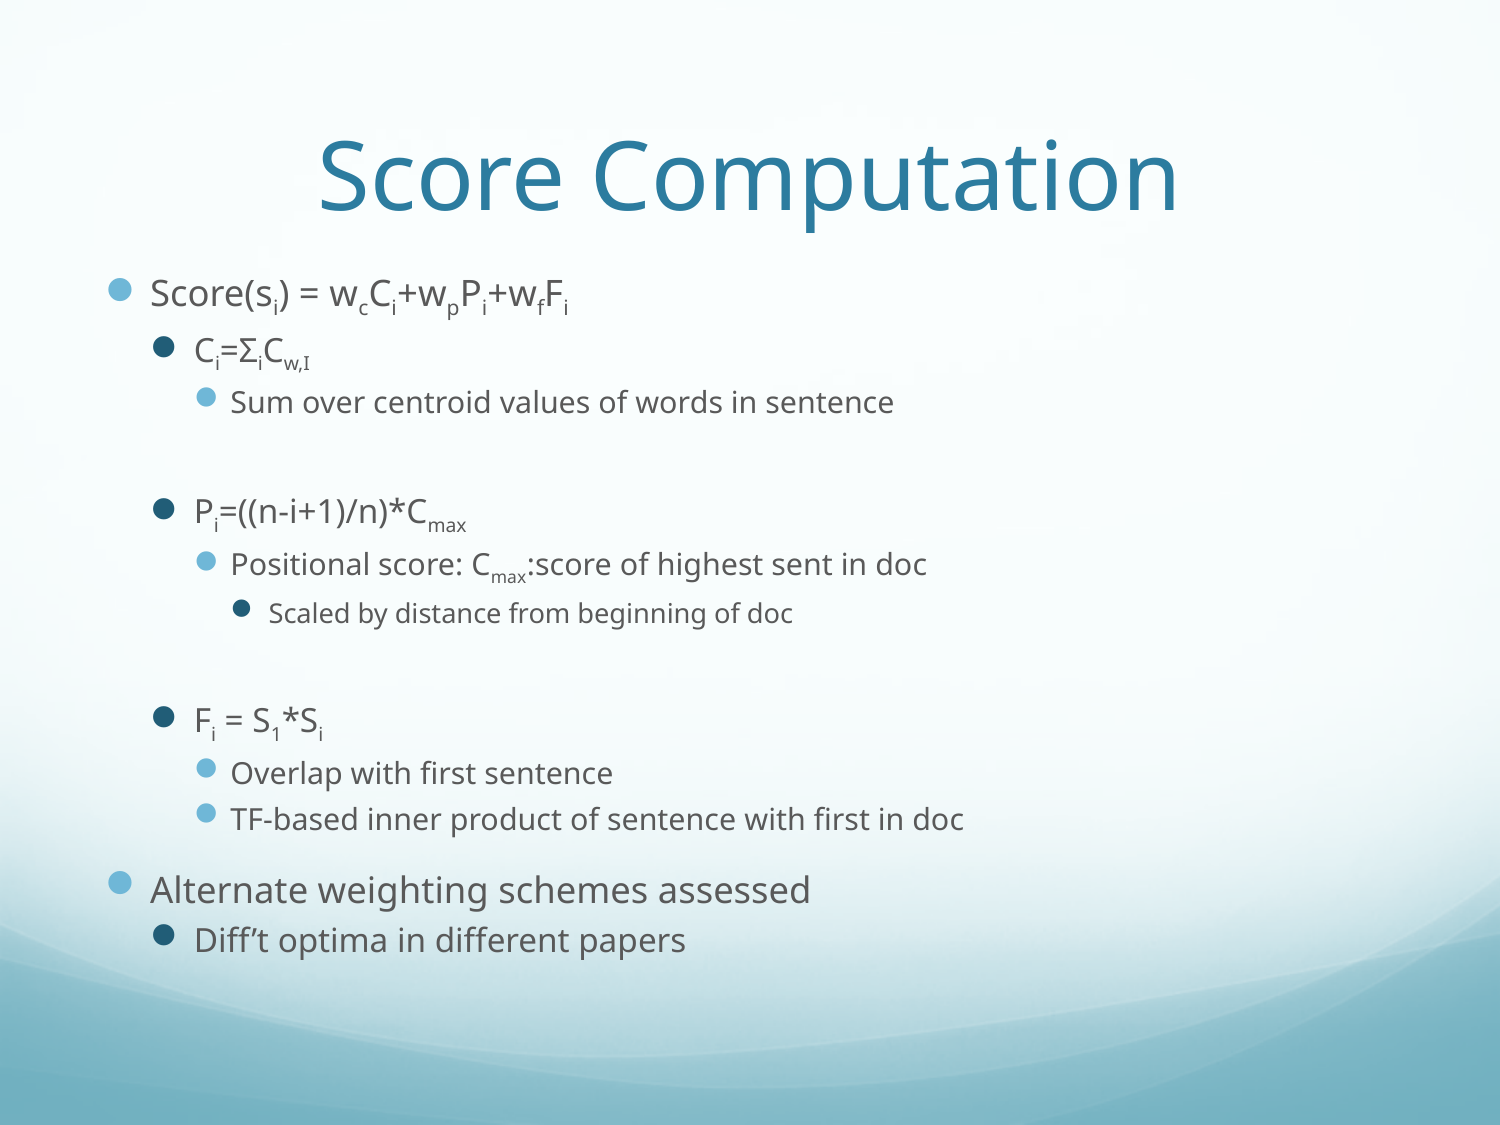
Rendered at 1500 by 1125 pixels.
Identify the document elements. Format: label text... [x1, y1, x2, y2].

title Score Computation [90, 17, 1410, 237]
list Score(si) = wcCi+wpPi+wfFi Ci=ΣiCw,I Sum over centroid values of words in sentence Pi=((n-i+1)/n)*Cmax Positional score: Cmax:score of highest sent in doc Scaled by distance from beginning of doc Fi = S1*Si Overlap with first sentence TF-based inner product of sentence with first in doc Alternate weighting schemes assessed Diff’t optima in different papers [90, 262, 1410, 975]
